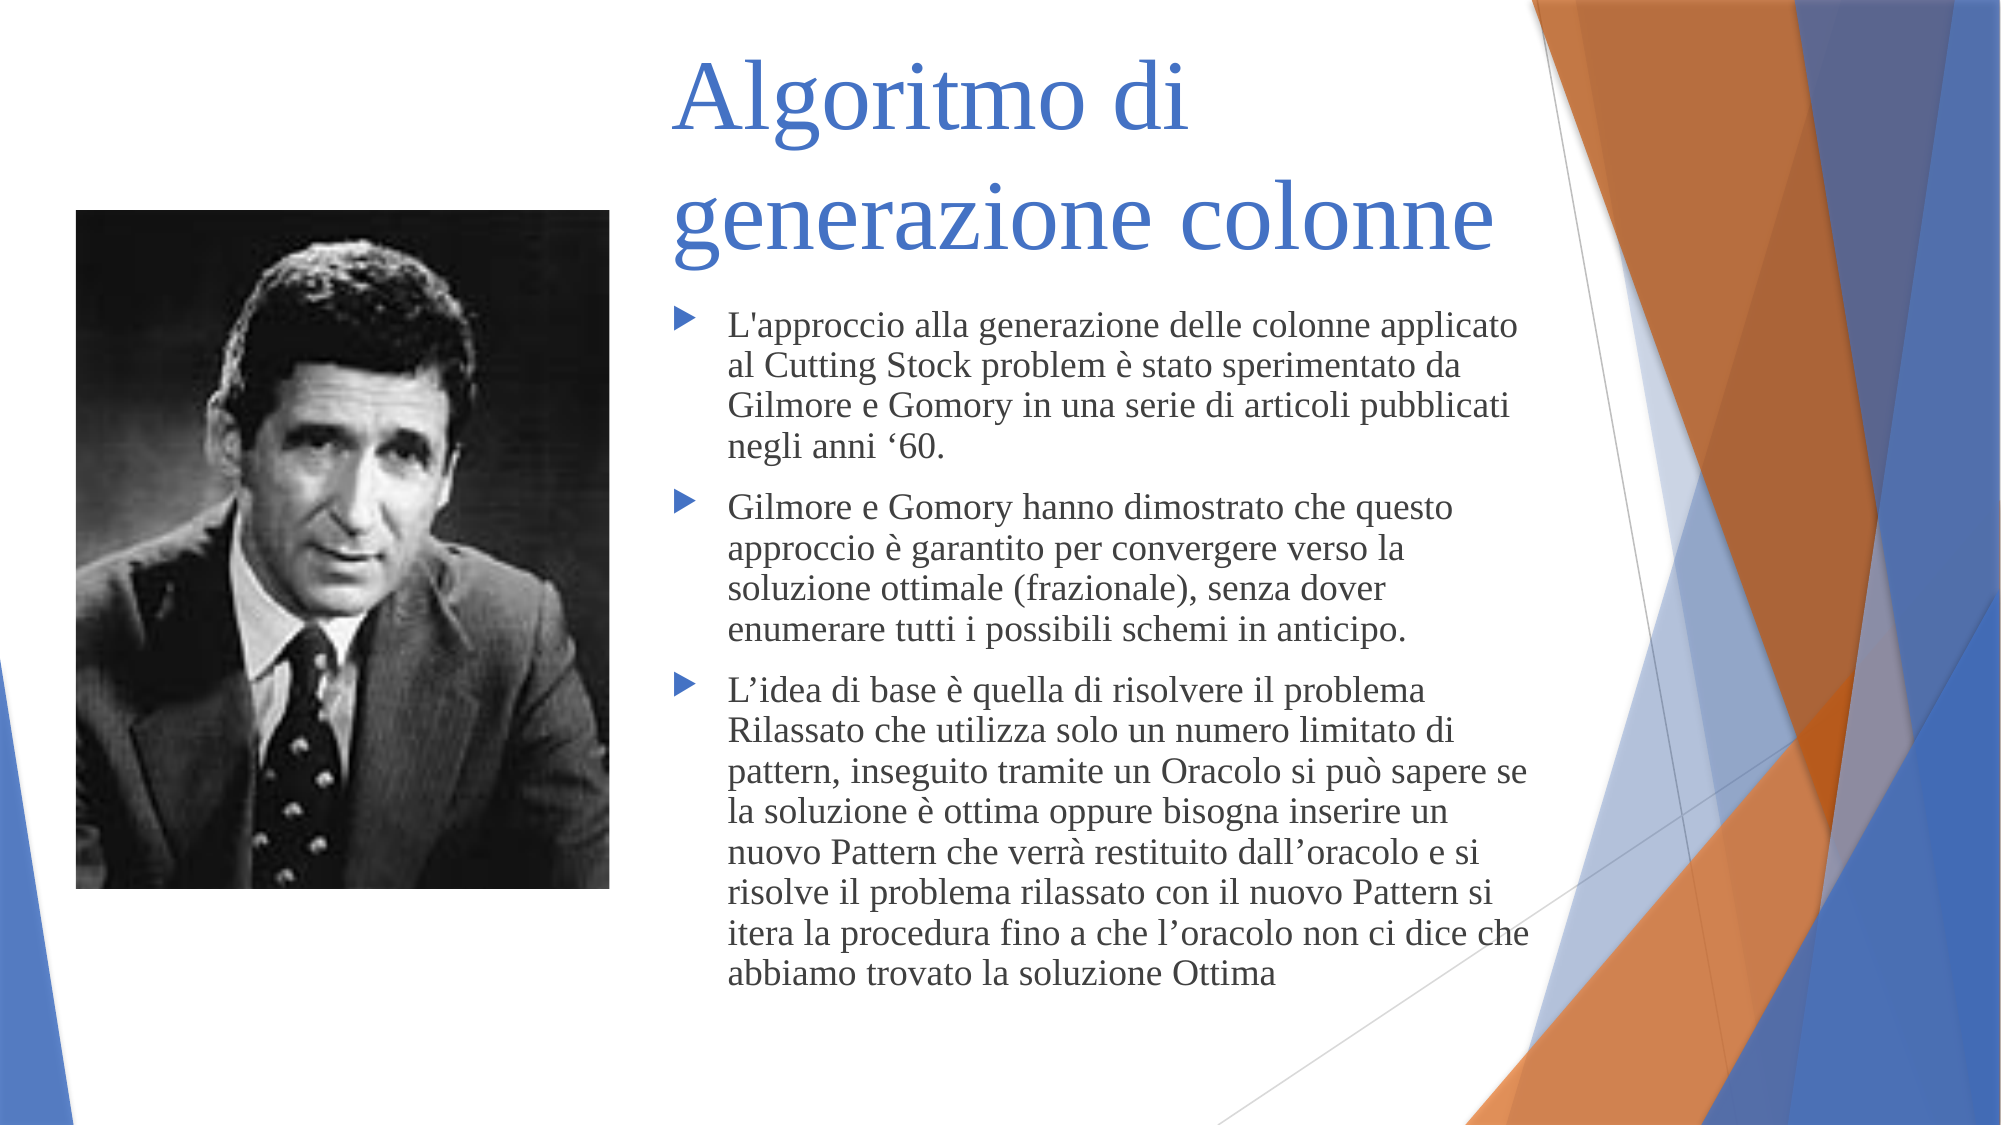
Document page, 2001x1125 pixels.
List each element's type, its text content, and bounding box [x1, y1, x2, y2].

title Algoritmo di generazione colonne [656, 40, 1550, 258]
list L'approccio alla generazione delle colonne applicato al Cutting Stock problem è stato sperimentato da Gilmore e Gomory in una serie di articoli pubblicati negli anni ‘60. Gilmore e Gomory hanno dimostrato che questo approccio è garantito per convergere verso la soluzione ottimale (frazionale), senza dover enumerare tutti i possibili schemi in anticipo. L’idea di base è quella di risolvere il problema Rilassato che utilizza solo un numero limitato di pattern, inseguito tramite un Oracolo si può sapere se la soluzione è ottima oppure bisogna inserire un nuovo Pattern che verrà restituito dall’oracolo e si risolve il problema rilassato con il nuovo Pattern si itera la procedura fino a che l’oracolo non ci dice che abbiamo trovato la soluzione Ottima [656, 297, 1550, 1001]
picture [75, 210, 610, 890]
